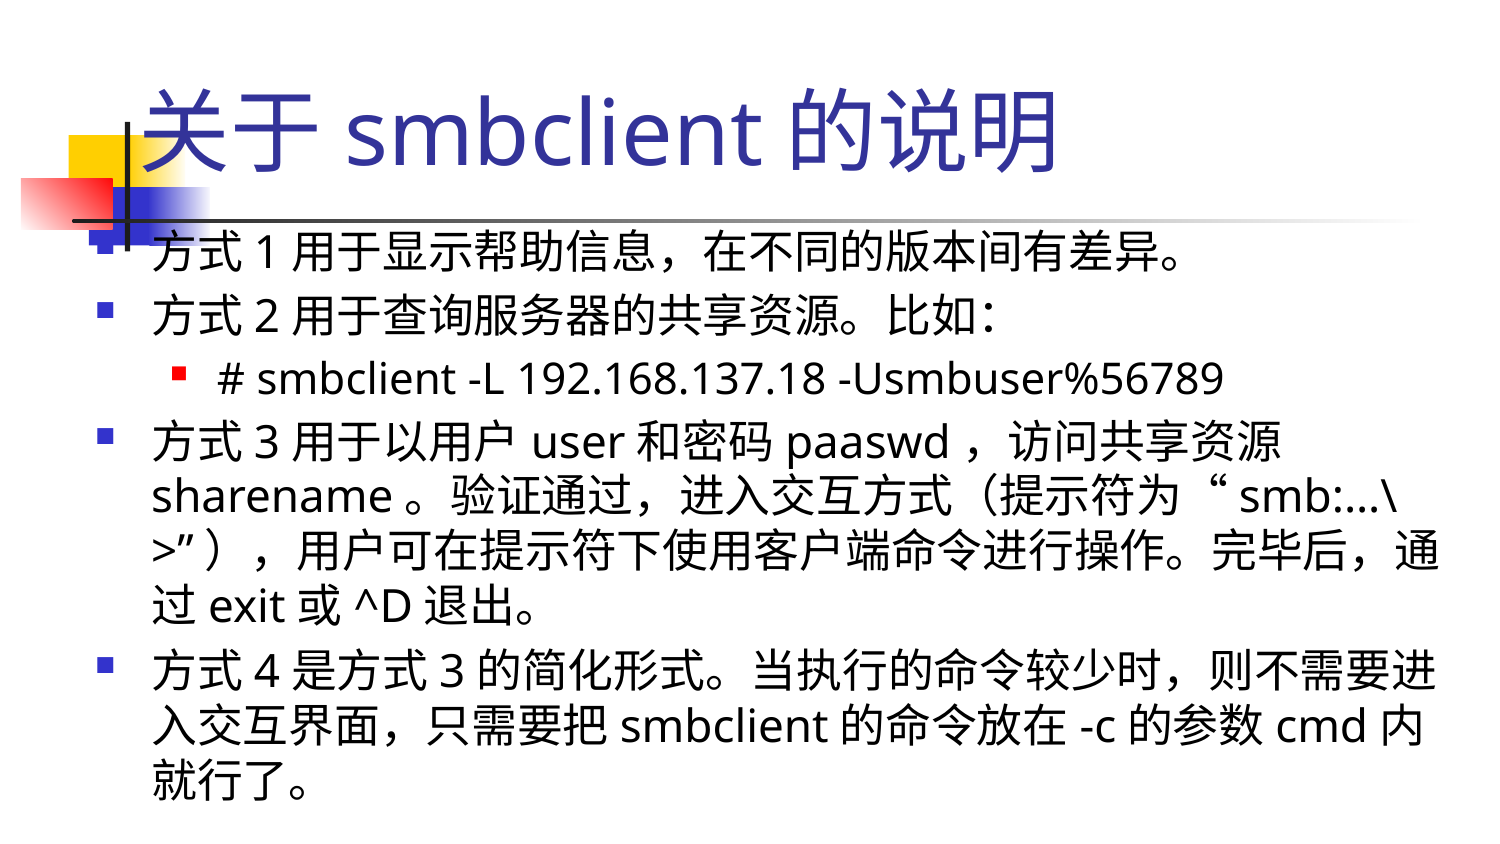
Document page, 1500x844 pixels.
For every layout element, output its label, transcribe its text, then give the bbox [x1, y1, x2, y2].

list 方式1用于显示帮助信息，在不同的版本间有差异。 方式2用于查询服务器的共享资源。比如： # smbclient -L 192.168.137.18 -Usmbuser%56789 方式3用于以用户user和密码paaswd，访问共享资源sharename。验证通过，进入交互方式（提示符为“smb:…\>”），用户可在提示符下使用客户端命令进行操作。完毕后，通过exit或^D退出。 方式4是方式3的简化形式。当执行的命令较少时，则不需要进入交互界面，只需要把smbclient的命令放在-c的参数cmd内就行了。 [80, 215, 1469, 756]
title 关于smbclient的说明 [123, 49, 1462, 192]
